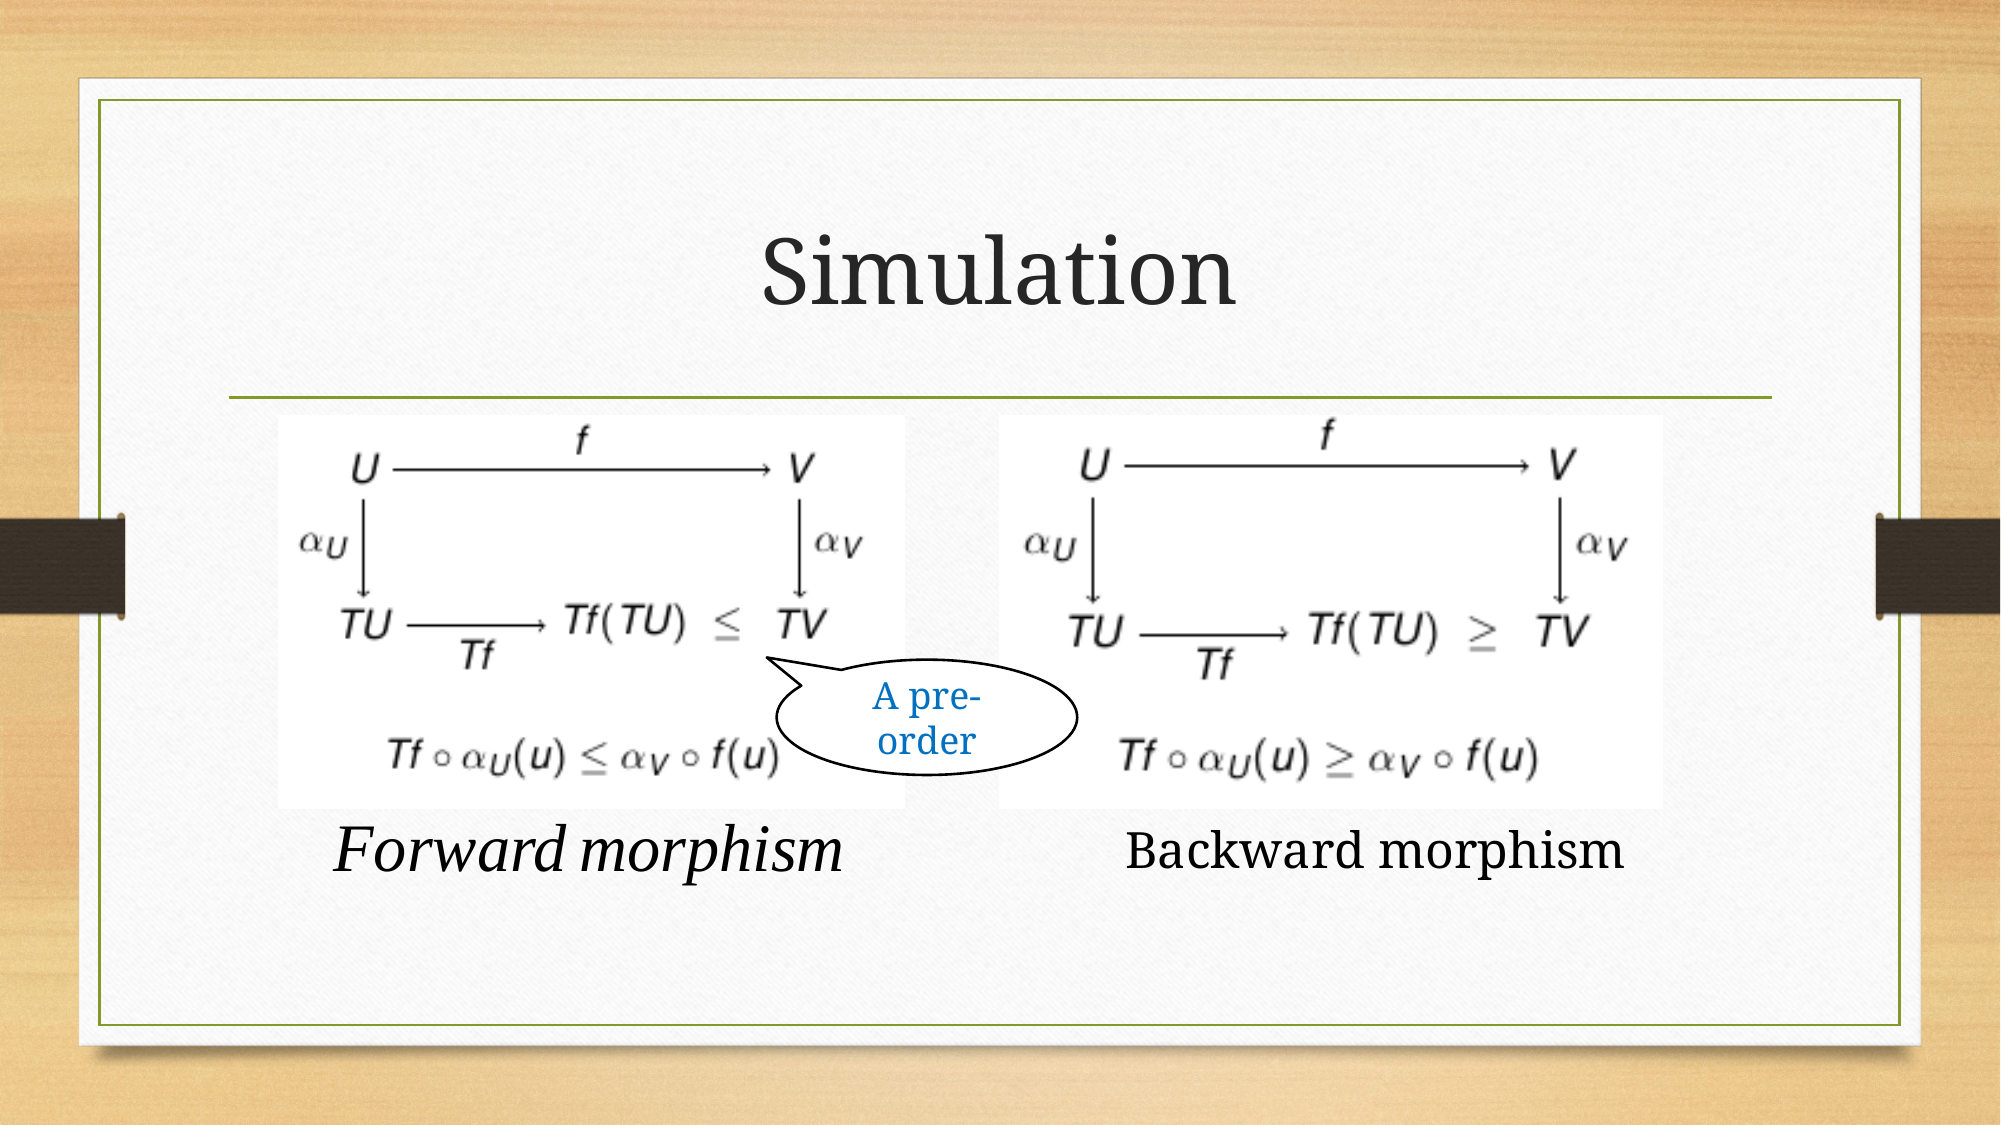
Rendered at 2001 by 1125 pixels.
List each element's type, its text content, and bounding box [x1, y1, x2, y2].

text_box A pre-order [905, 658, 999, 777]
text_box Backward morphism [1110, 811, 1788, 887]
picture [0, 0, 2001, 1125]
title Simulation [212, 161, 1788, 375]
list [278, 415, 905, 809]
